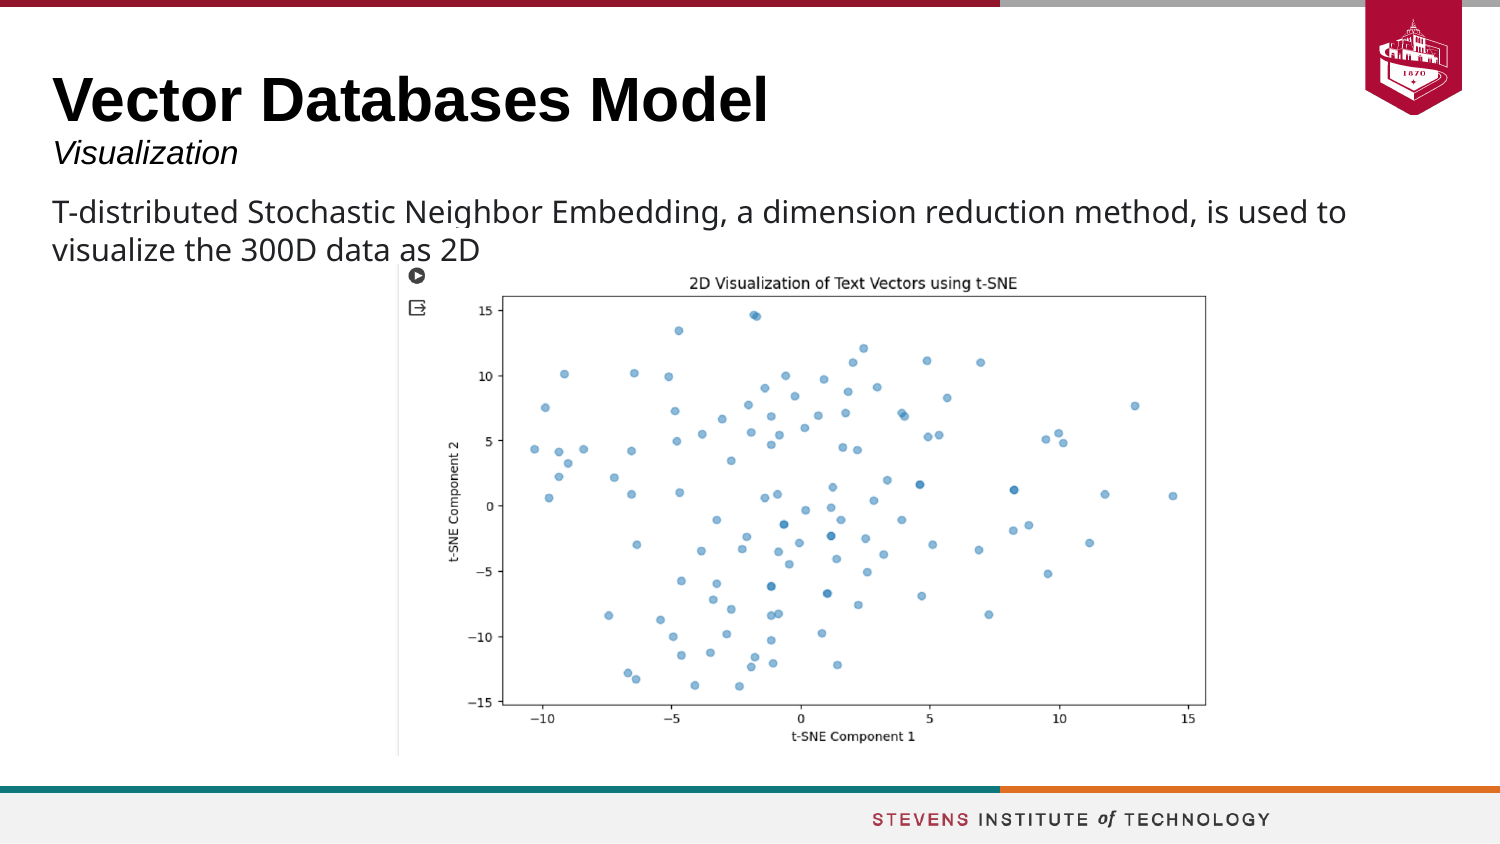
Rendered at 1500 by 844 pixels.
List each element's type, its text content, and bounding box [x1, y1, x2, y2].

list Visualization [37, 123, 1463, 174]
list T-distributed Stochastic Neighbor Embedding, a dimension reduction method, is used to visualize the 300D data as 2D [37, 184, 1463, 677]
picture [1365, 0, 1462, 115]
picture [389, 263, 1236, 756]
picture [859, 799, 1277, 834]
title Vector Databases Model [37, 51, 1236, 118]
